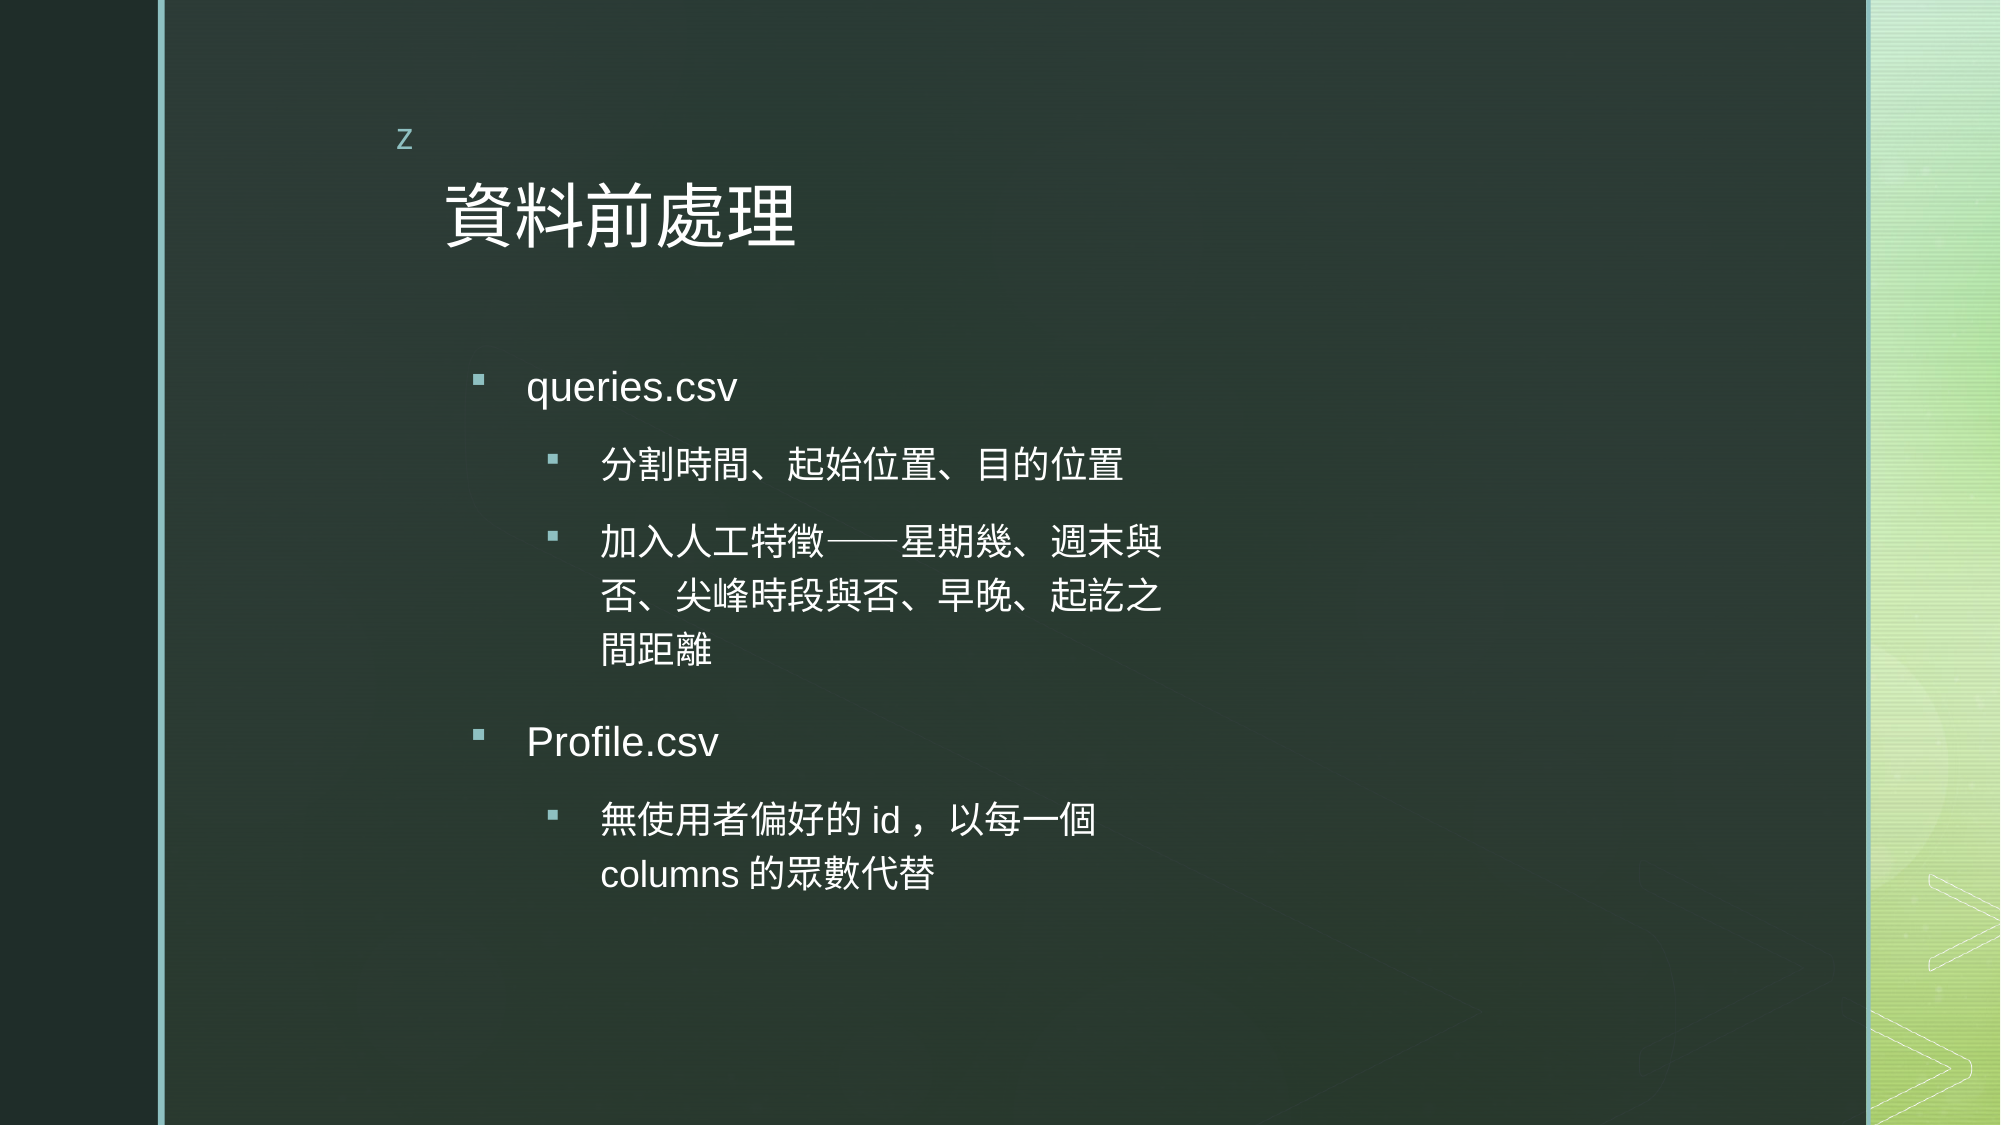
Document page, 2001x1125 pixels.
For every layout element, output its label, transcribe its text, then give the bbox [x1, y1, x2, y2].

picture [1871, 0, 2001, 1125]
list queries.csv 分割時間、起始位置、目的位置 加入人工特徵——星期幾、週末與否、尖峰時段與否、早晚、起訖之間距離 Profile.csv 無使用者偏好的id，以每一個columns的眾數代替 [454, 341, 1181, 997]
title 資料前處理 [428, 173, 847, 280]
